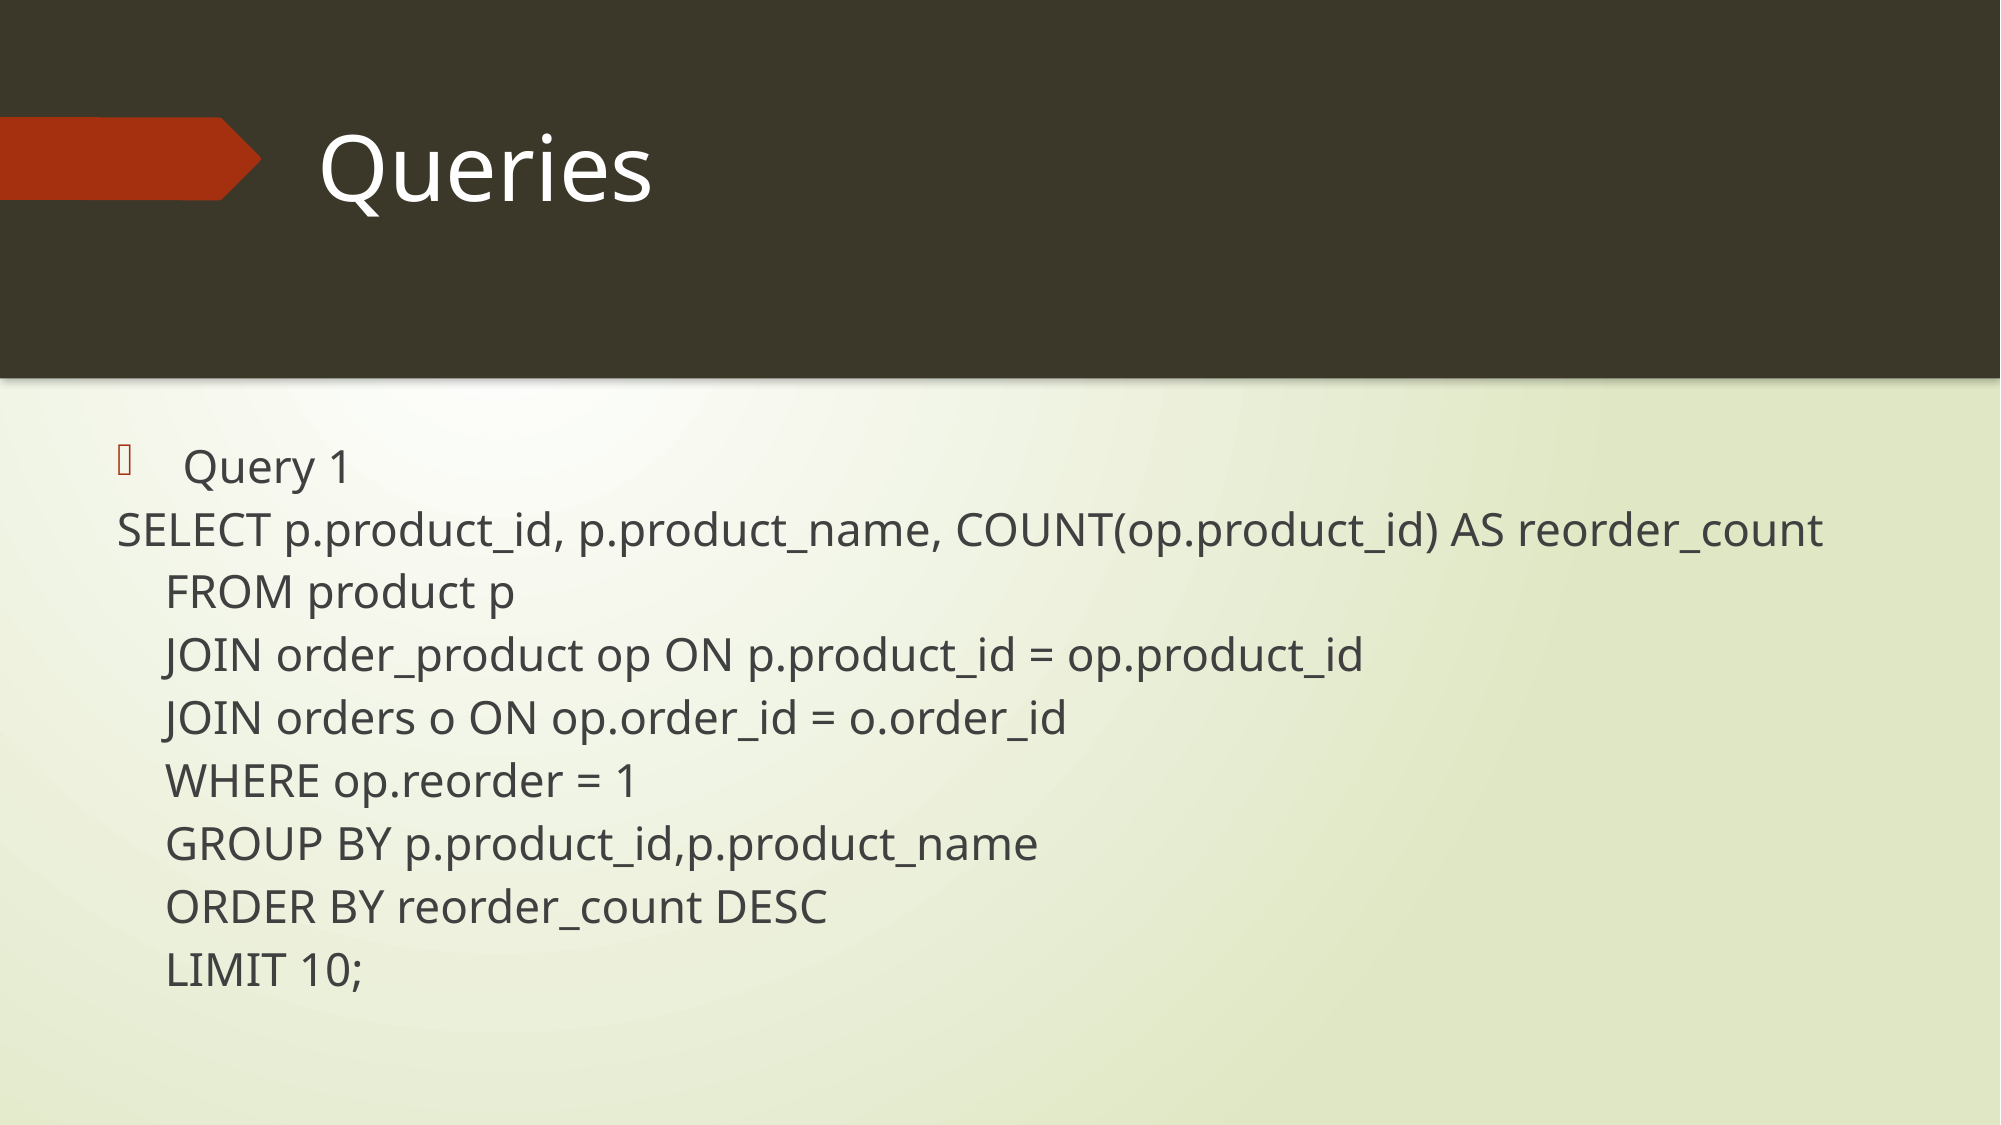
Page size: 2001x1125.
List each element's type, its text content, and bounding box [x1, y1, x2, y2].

text_box [0, 0, 2000, 379]
title Queries [302, 102, 1842, 313]
text_box [0, 117, 262, 201]
text_box [0, 390, 2000, 1125]
list Query 1 SELECT p.product_id, p.product_name, COUNT(op.product_id) AS reorder_count FROM product p JOIN order_product op ON p.product_id = op.product_id JOIN orders o ON op.order_id = o.order_id WHERE op.reorder = 1 GROUP BY p.product_id,p.product_name ORDER BY reorder_count DESC LIMIT 10; [101, 429, 1860, 1023]
